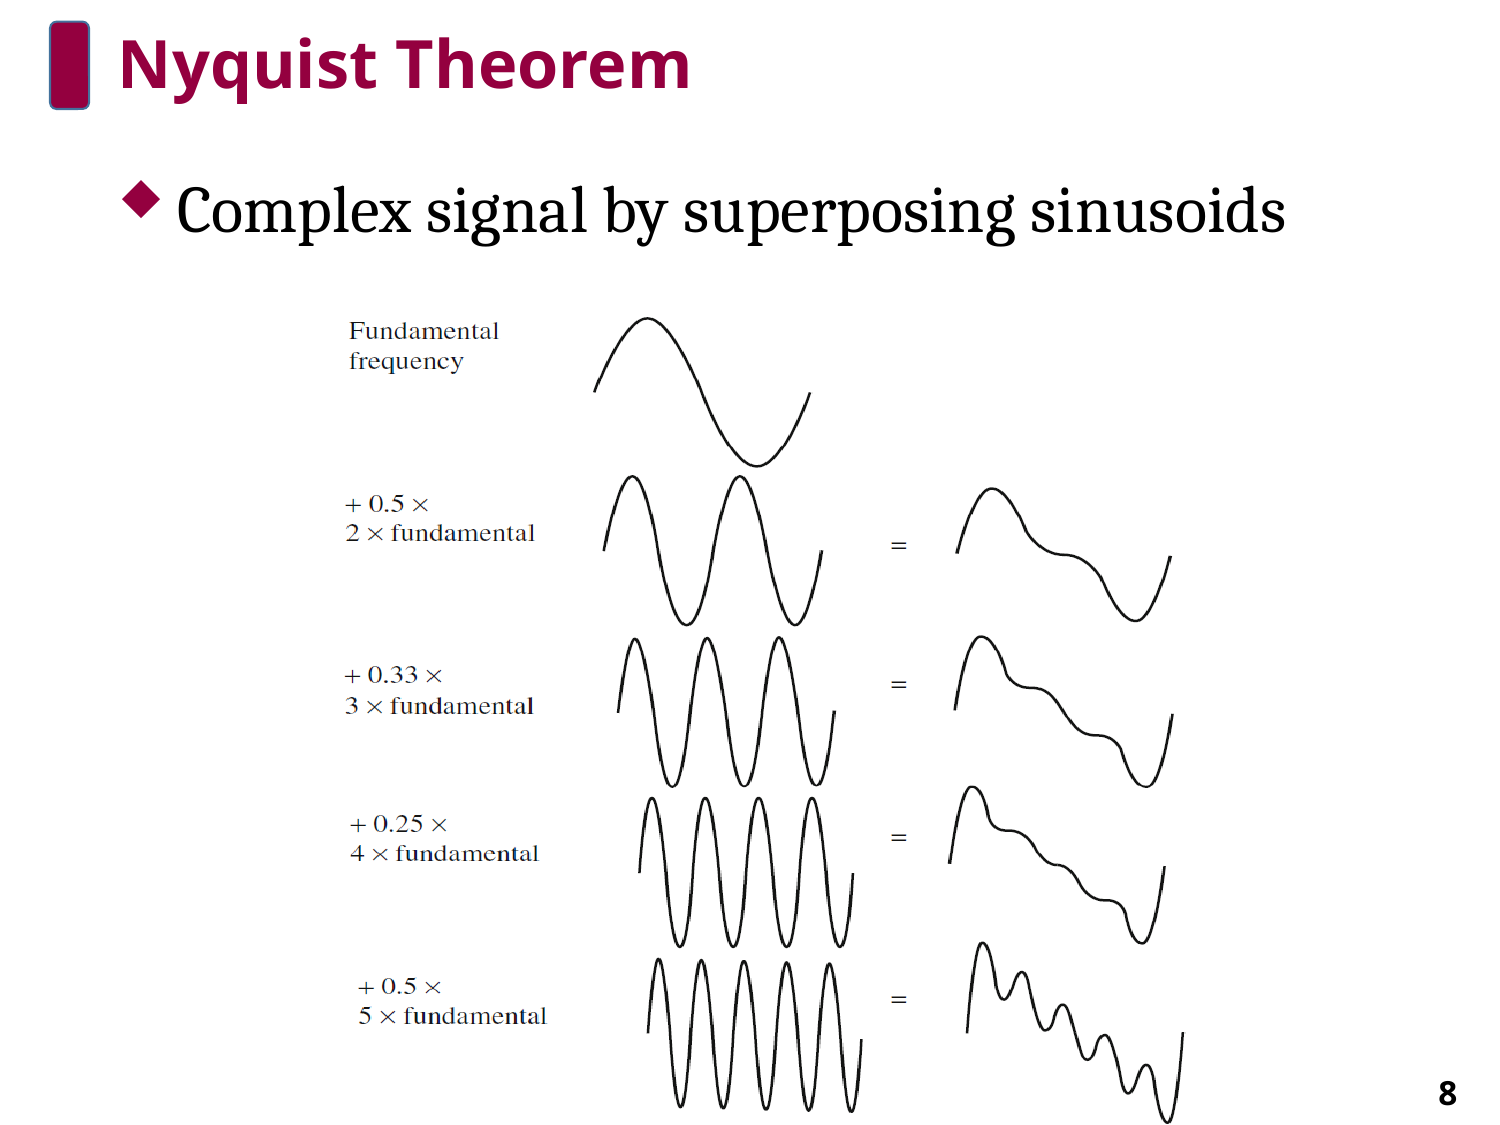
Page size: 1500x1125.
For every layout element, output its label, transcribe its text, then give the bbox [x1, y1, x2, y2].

slide_number 8 [1384, 1065, 1500, 1125]
title Nyquist Theorem [103, 23, 1397, 111]
list Complex signal by superposing sinusoids [103, 158, 1397, 435]
picture [333, 311, 1216, 1125]
